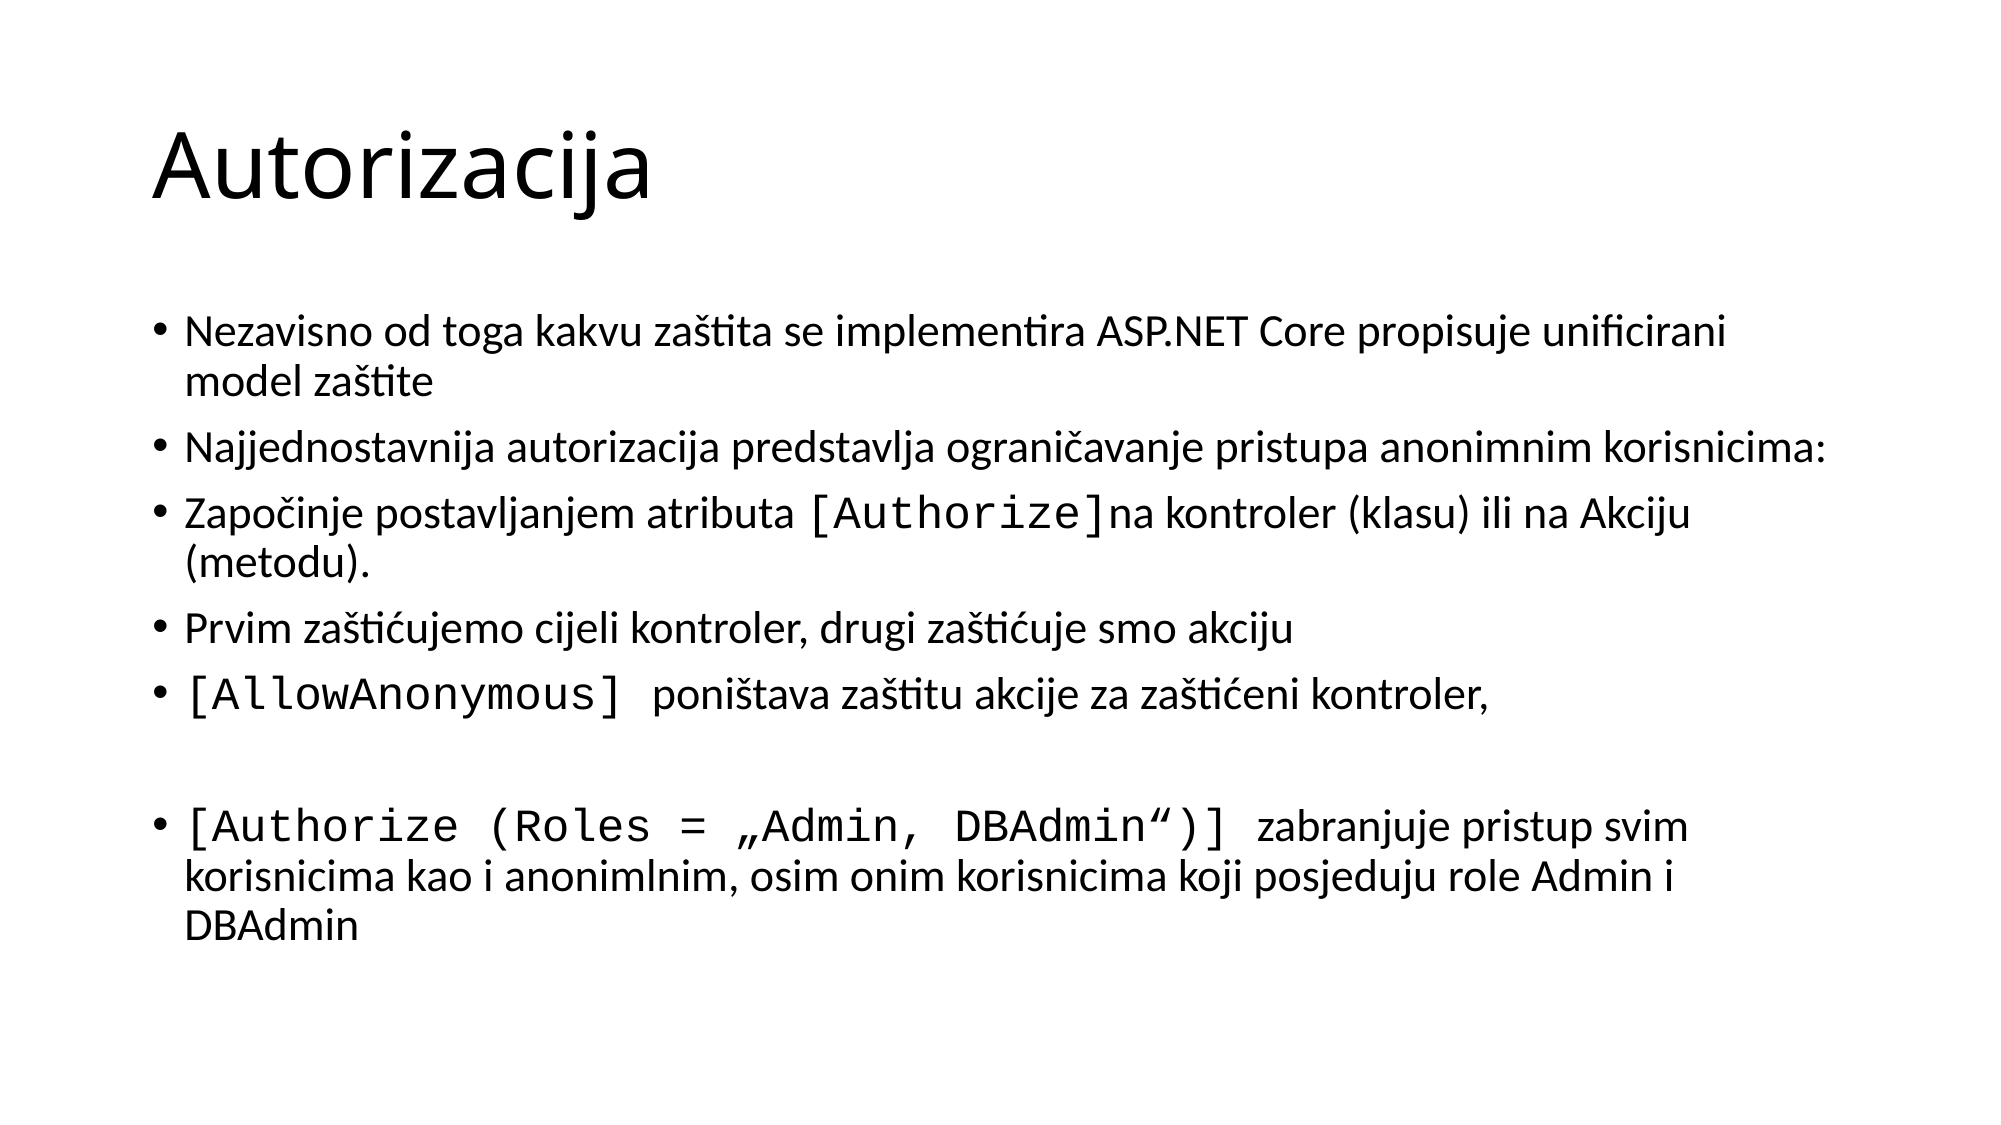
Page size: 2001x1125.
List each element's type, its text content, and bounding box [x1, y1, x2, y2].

list Nezavisno od toga kakvu zaštita se implementira ASP.NET Core propisuje unificirani model zaštite Najjednostavnija autorizacija predstavlja ograničavanje pristupa anonimnim korisnicima: Započinje postavljanjem atributa [Authorize]na kontroler (klasu) ili na Akciju (metodu). Prvim zaštićujemo cijeli kontroler, drugi zaštićuje smo akciju [AllowAnonymous] poništava zaštitu akcije za zaštićeni kontroler, [Authorize (Roles = „Admin, DBAdmin“)] zabranjuje pristup svim korisnicima kao i anonimlnim, osim onim korisnicima koji posjeduju role Admin i DBAdmin [137, 299, 1863, 1014]
title Autorizacija [137, 59, 1863, 278]
